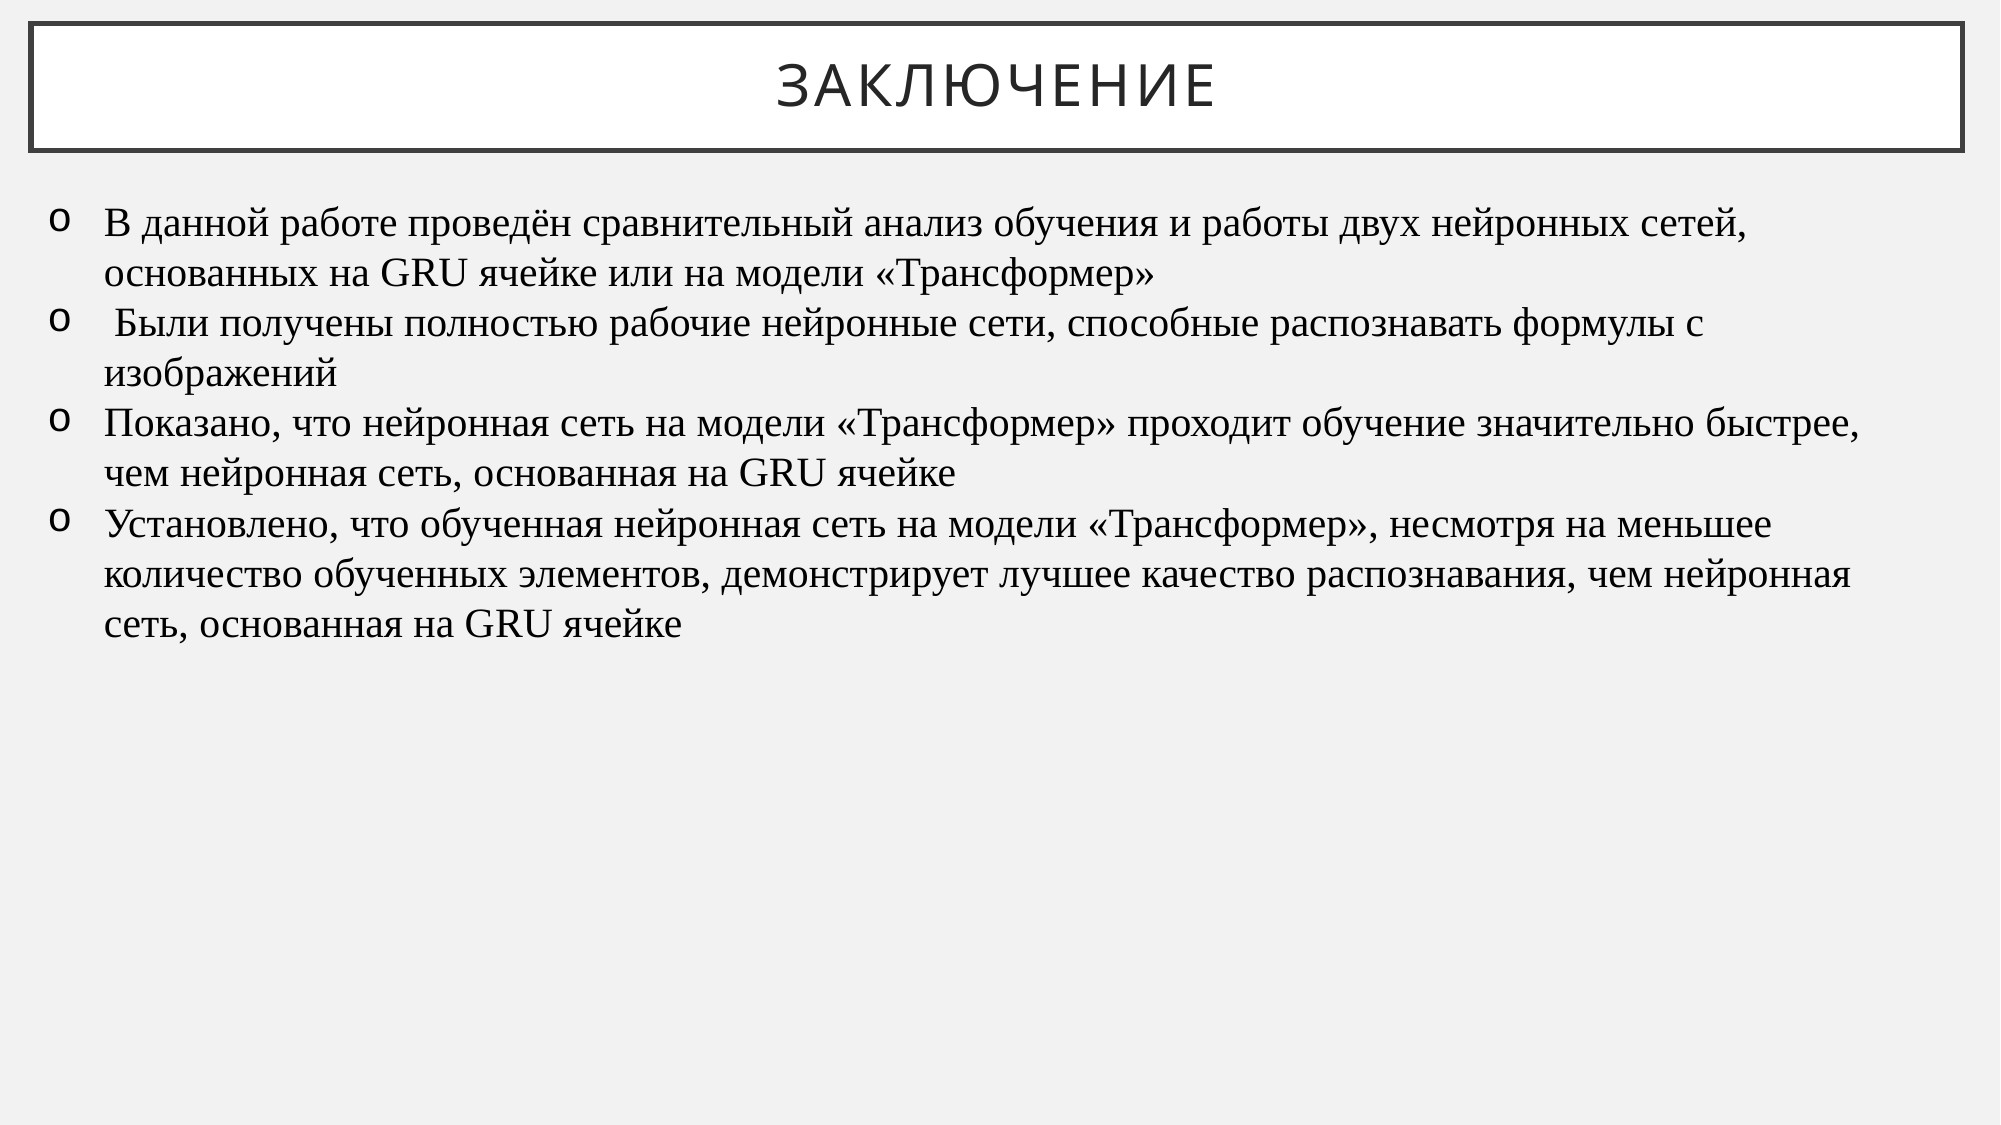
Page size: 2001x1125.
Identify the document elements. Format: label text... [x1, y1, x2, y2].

text_box В данной работе проведён сравнительный анализ обучения и работы двух нейронных сетей, основанных на GRU ячейке или на модели «Трансформер» Были получены полностью рабочие нейронные сети, способные распознавать формулы с изображений Показано, что нейронная сеть на модели «Трансформер» проходит обучение значительно быстрее, чем нейронная сеть, основанная на GRU ячейке Установлено, что обученная нейронная сеть на модели «Трансформер», несмотря на меньшее количество обученных элементов, демонстрирует лучшее качество распознавания, чем нейронная сеть, основанная на GRU ячейке [32, 187, 1920, 653]
title Заключение [28, 21, 1965, 153]
